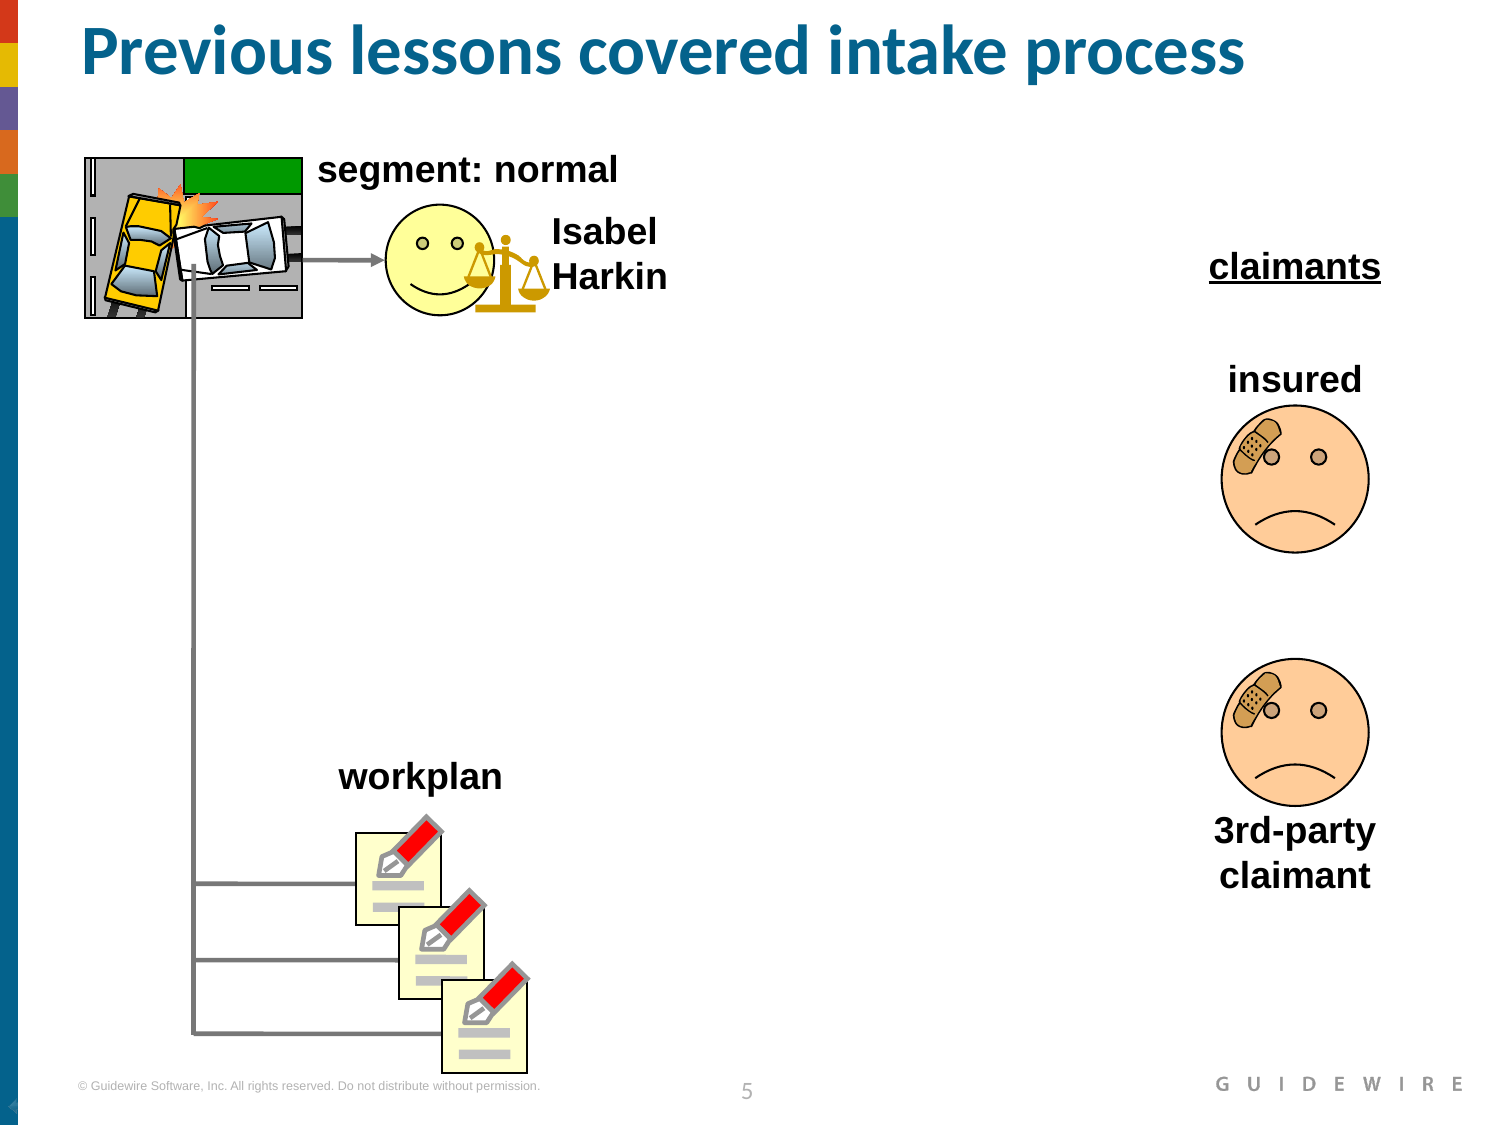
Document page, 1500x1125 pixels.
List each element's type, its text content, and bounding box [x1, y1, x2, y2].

picture [1215, 1073, 1480, 1096]
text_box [355, 817, 442, 926]
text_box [441, 964, 527, 1073]
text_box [398, 890, 485, 1000]
picture [10, 1101, 18, 1111]
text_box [1199, 241, 1391, 897]
text_box workplan [334, 752, 507, 798]
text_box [84, 157, 303, 319]
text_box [302, 204, 695, 316]
picture [0, 0, 18, 216]
text_box segment: normal [317, 144, 662, 190]
title Previous lessons covered intake process [81, 19, 1446, 142]
